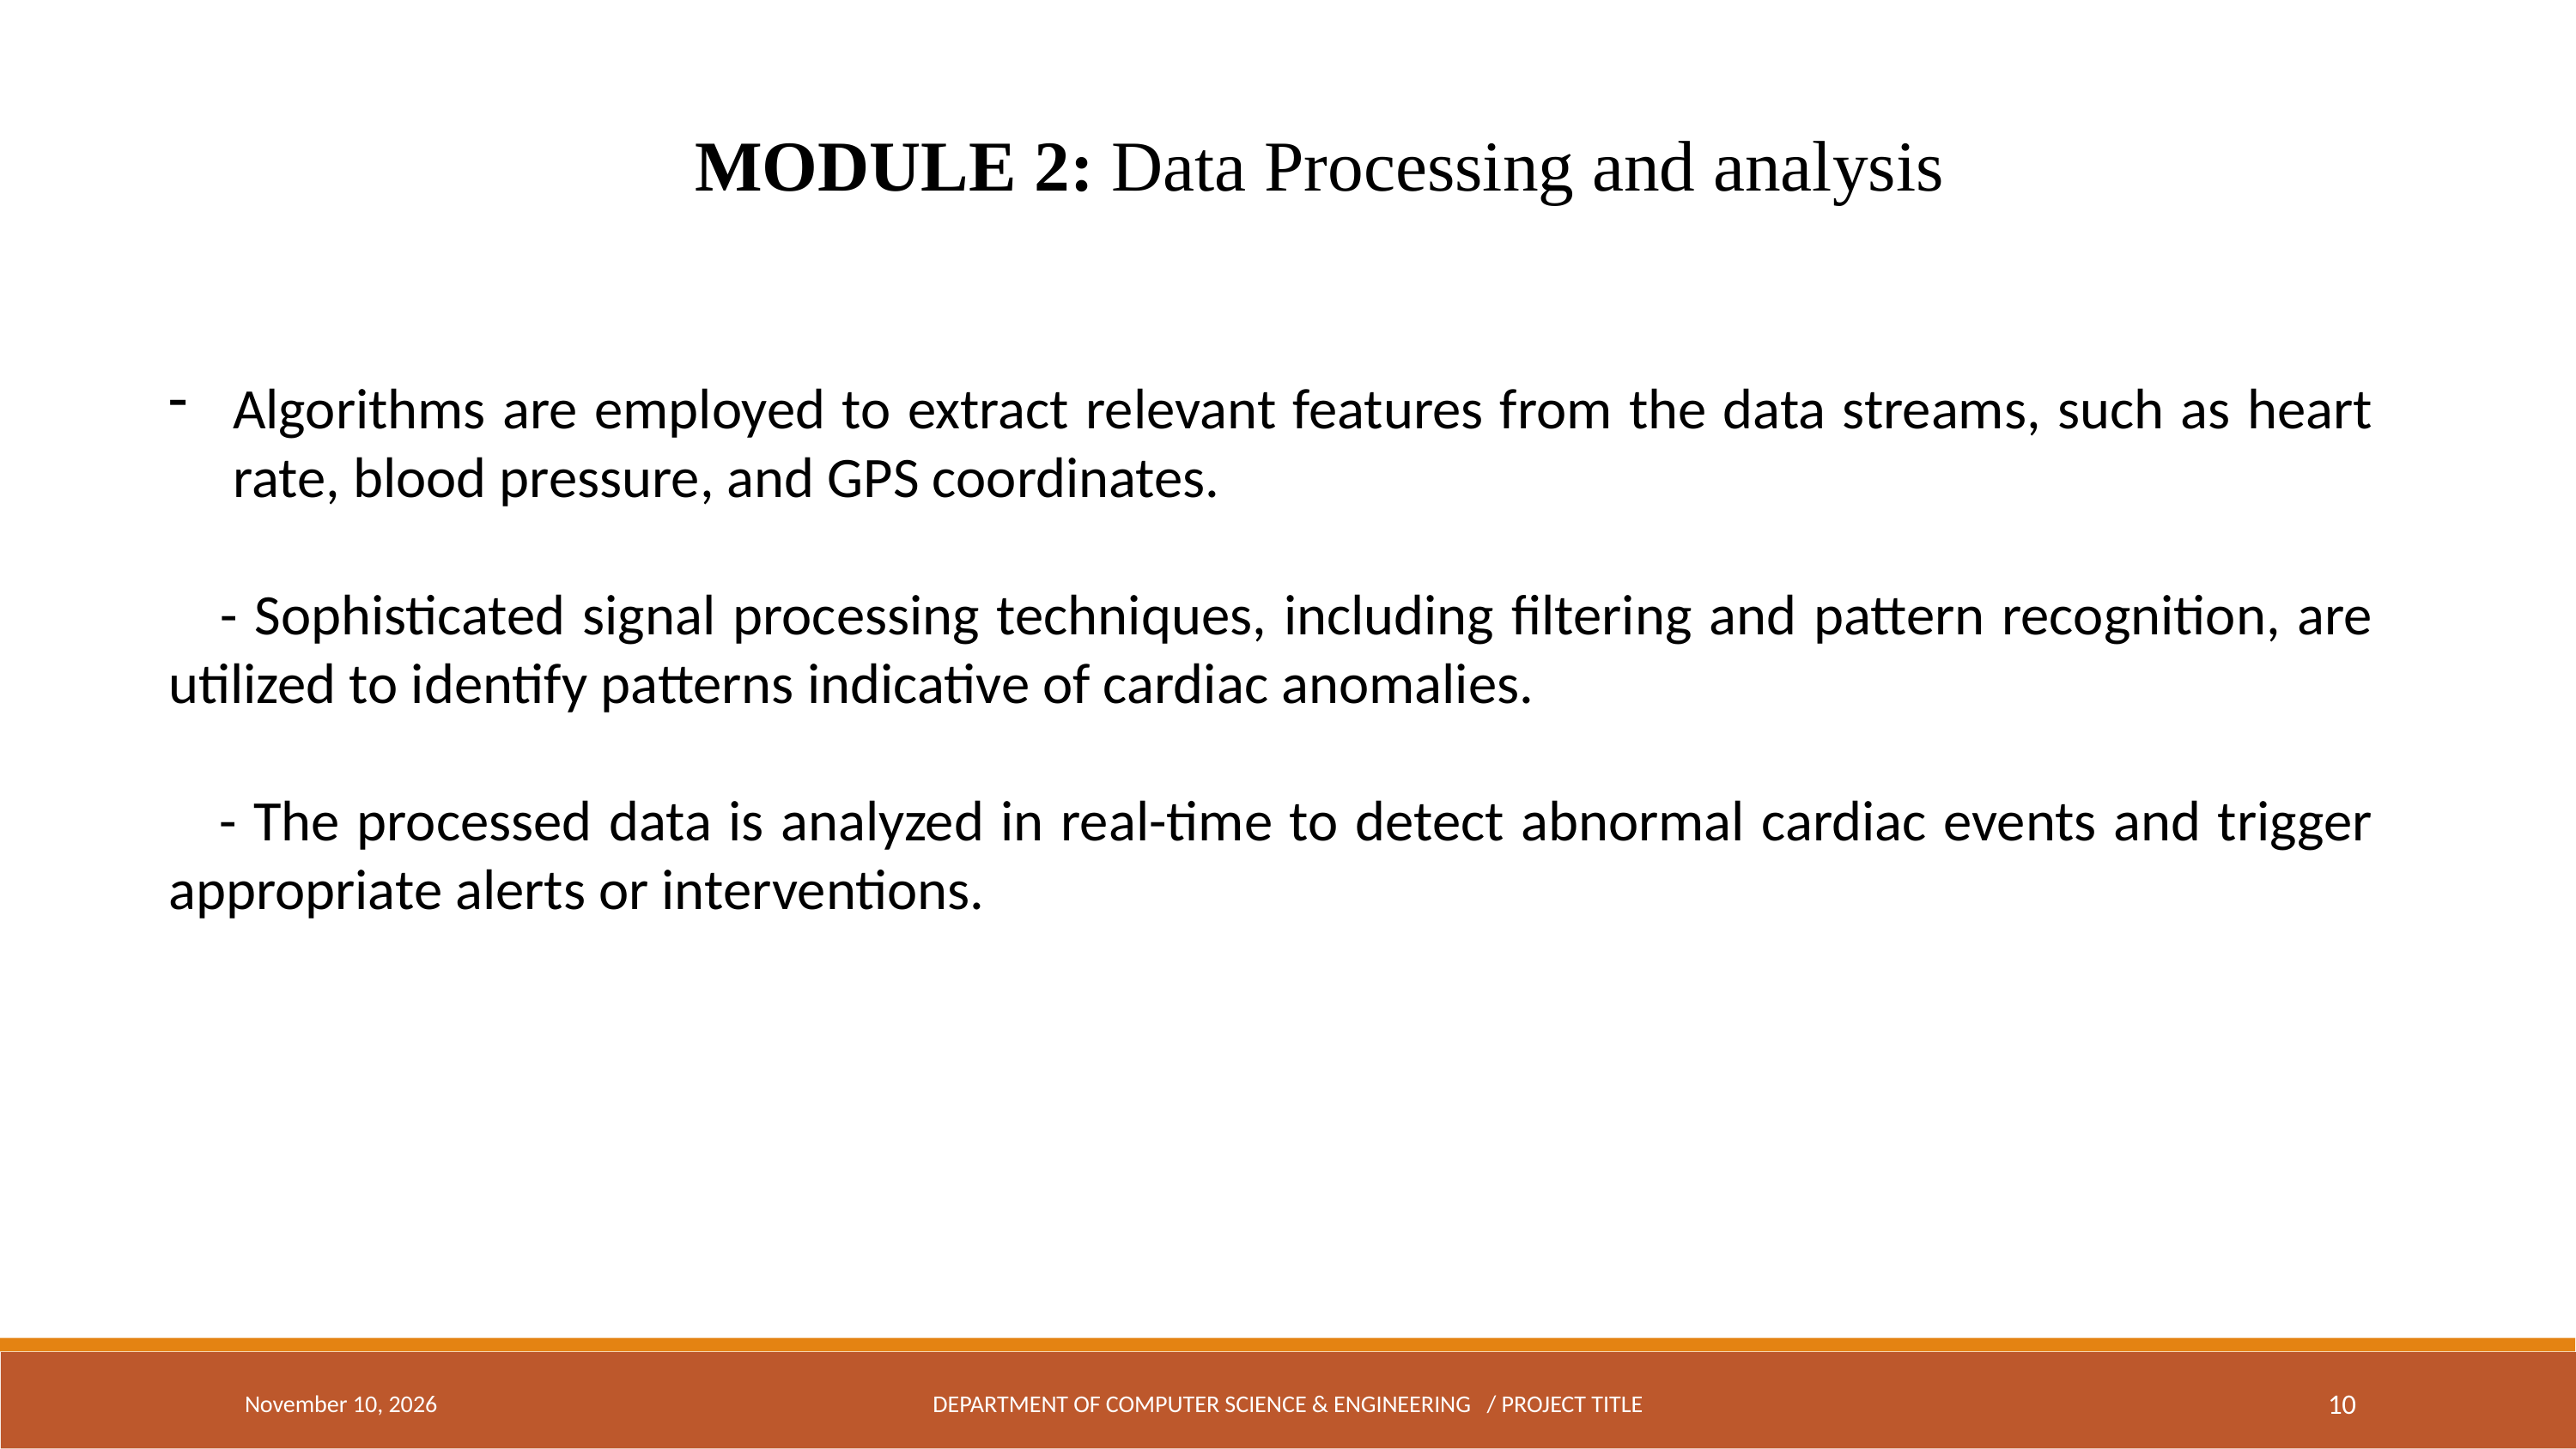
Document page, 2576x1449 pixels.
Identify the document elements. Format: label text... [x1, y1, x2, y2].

slide_number 10 [2092, 1364, 2369, 1442]
text_box Algorithms are employed to extract relevant features from the data streams, such as heart rate, blood pressure, and GPS coordinates. - Sophisticated signal processing techniques, including filtering and pattern recognition, are utilized to identify patterns indicative of cardiac anomalies. - The processed data is analyzed in real-time to detect abnormal cardiac events and trigger appropriate alerts or interventions. [155, 365, 2387, 928]
footer DEPARTMENT OF COMPUTER SCIENCE & ENGINEERING / PROJECT TITLE [779, 1364, 1798, 1442]
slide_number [232, 1364, 755, 1442]
text_box MODULE 2: Data Processing and analysis [91, 112, 2485, 212]
